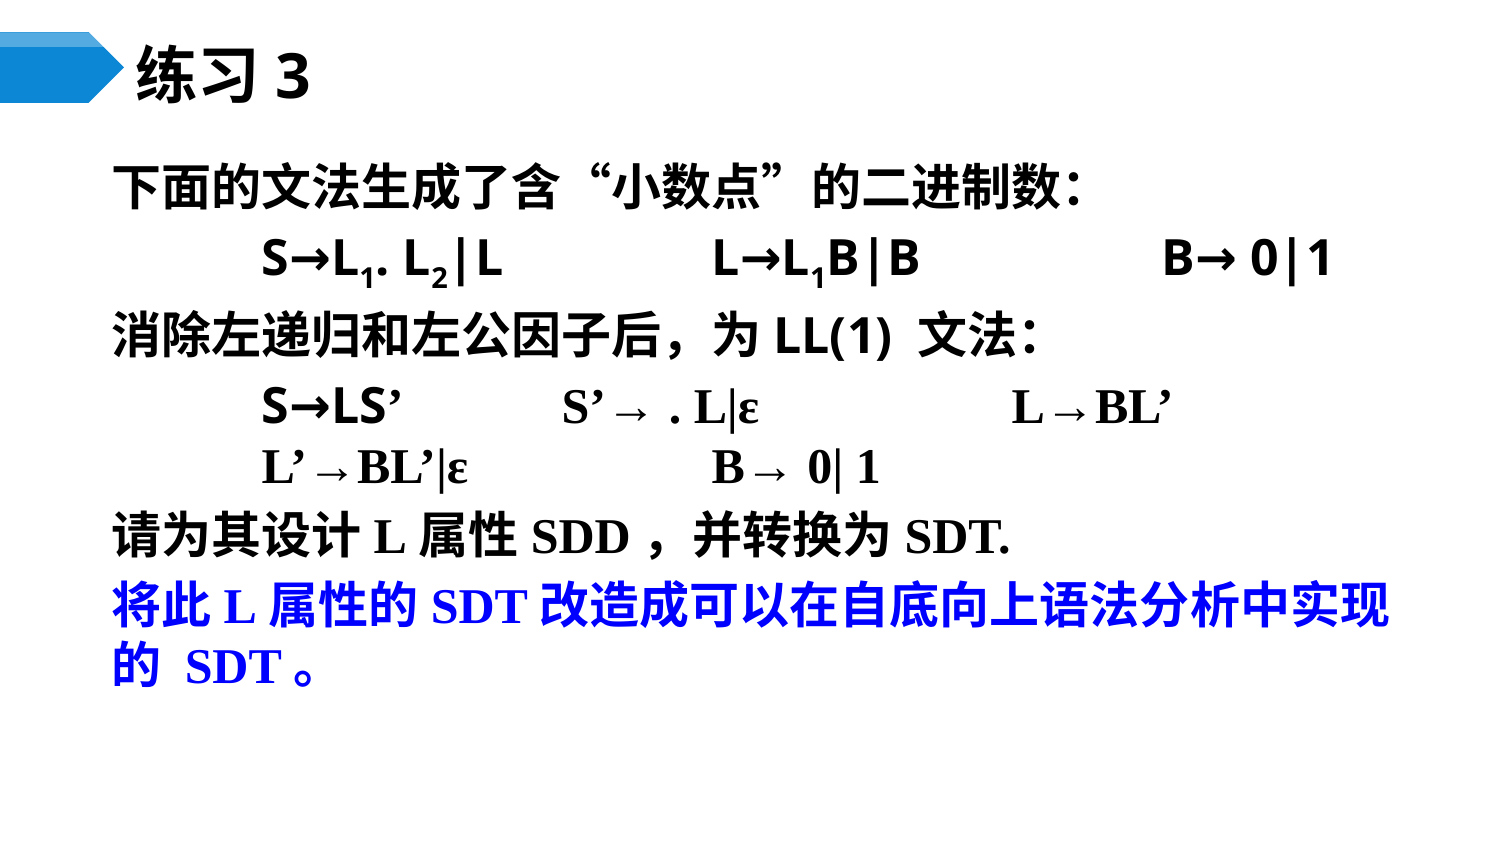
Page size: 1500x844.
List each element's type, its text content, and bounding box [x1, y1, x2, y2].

title 练习3 [123, 43, 1425, 103]
list 下面的文法生成了含“小数点”的二进制数： S→L1. L2|L L→L1B|B B→ 0|1 消除左递归和左公因子后，为LL(1) 文法： S→LS’ S’→ . L|ε L→BL’ L’→BL’|ε B→ 0| 1 请为其设计L属性SDD，并转换为SDT. 将此L属性的SDT改造成可以在自底向上语法分析中实现的 SDT。 [100, 150, 1402, 713]
